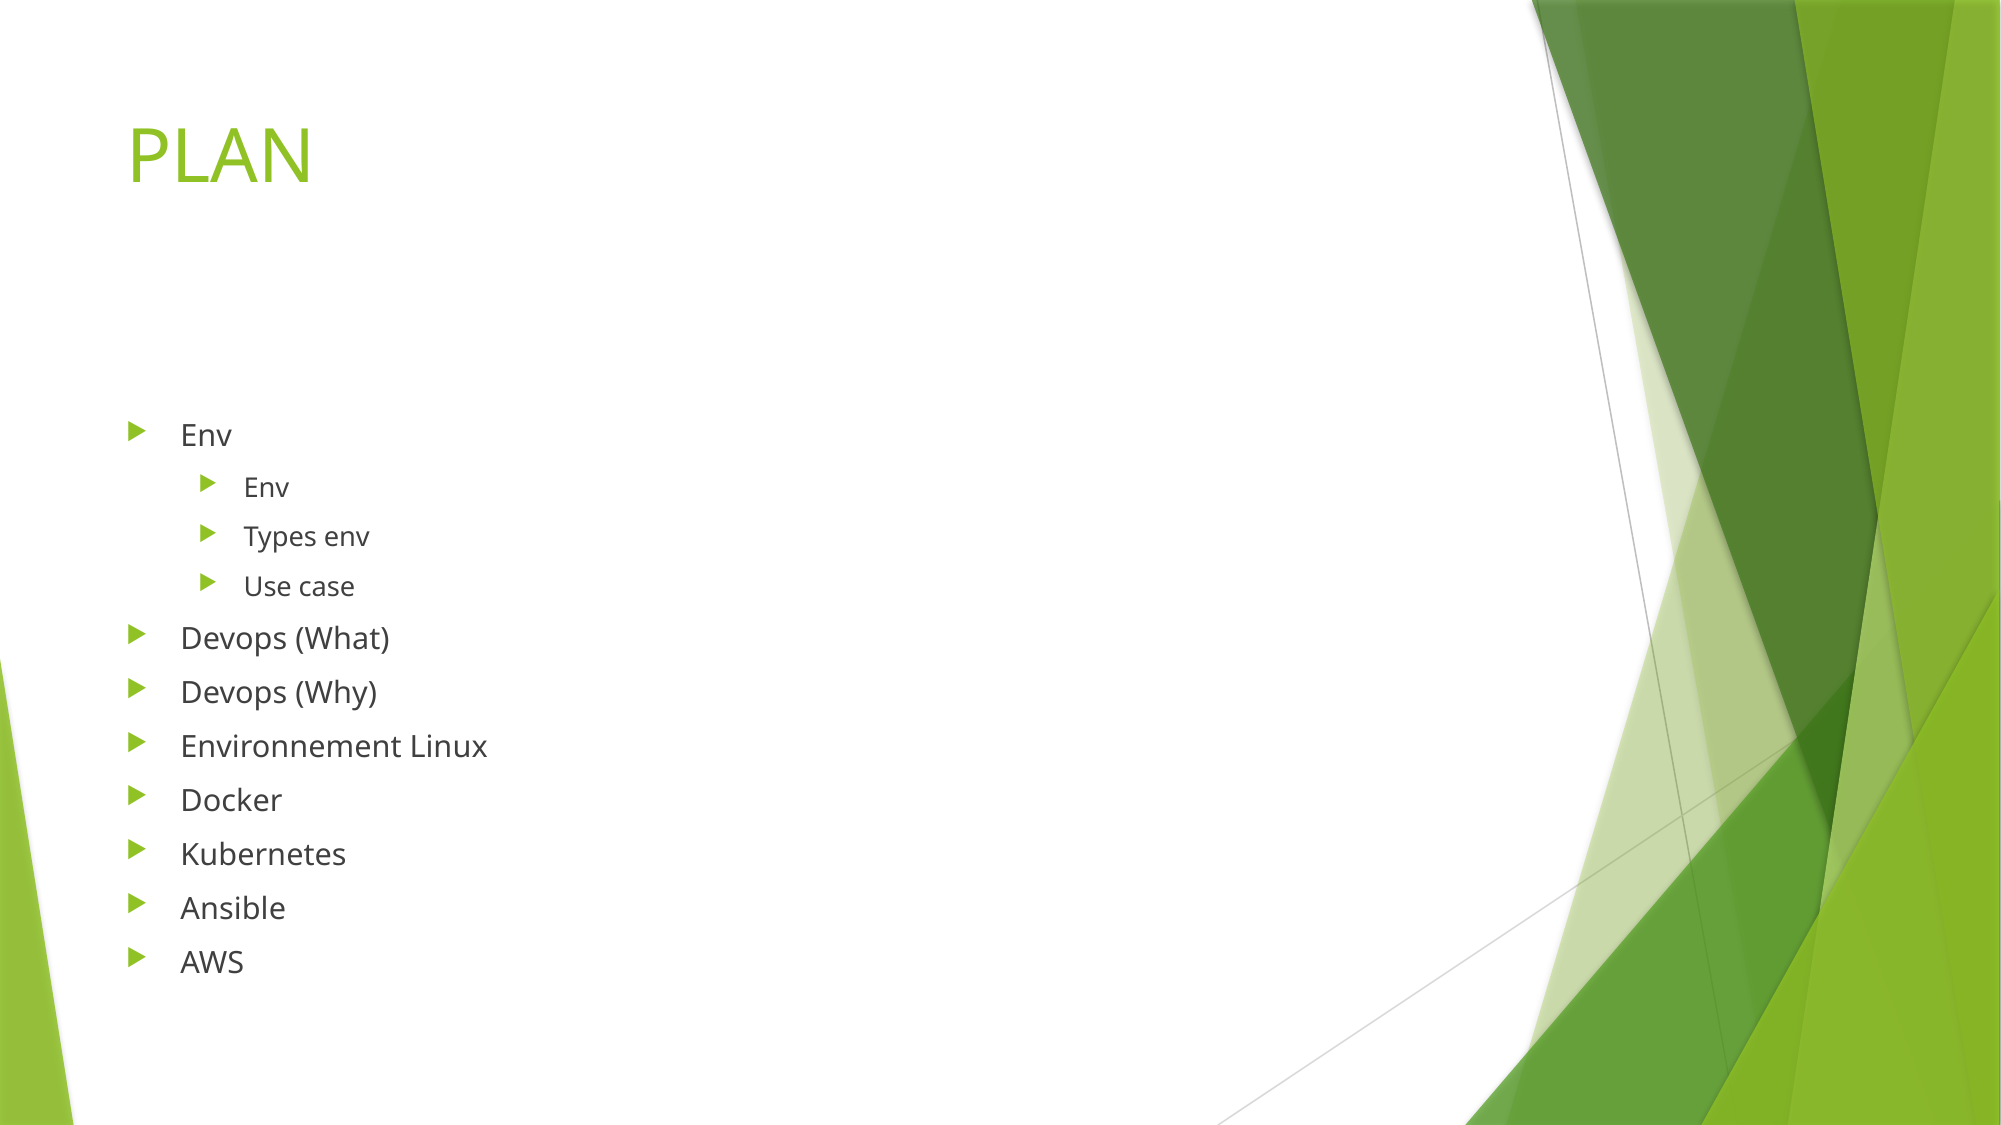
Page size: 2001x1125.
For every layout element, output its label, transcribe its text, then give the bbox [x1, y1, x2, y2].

title PLAN [111, 99, 1522, 317]
list Env Env Types env Use case Devops (What) Devops (Why) Environnement Linux Docker Kubernetes Ansible AWS [111, 354, 1522, 992]
